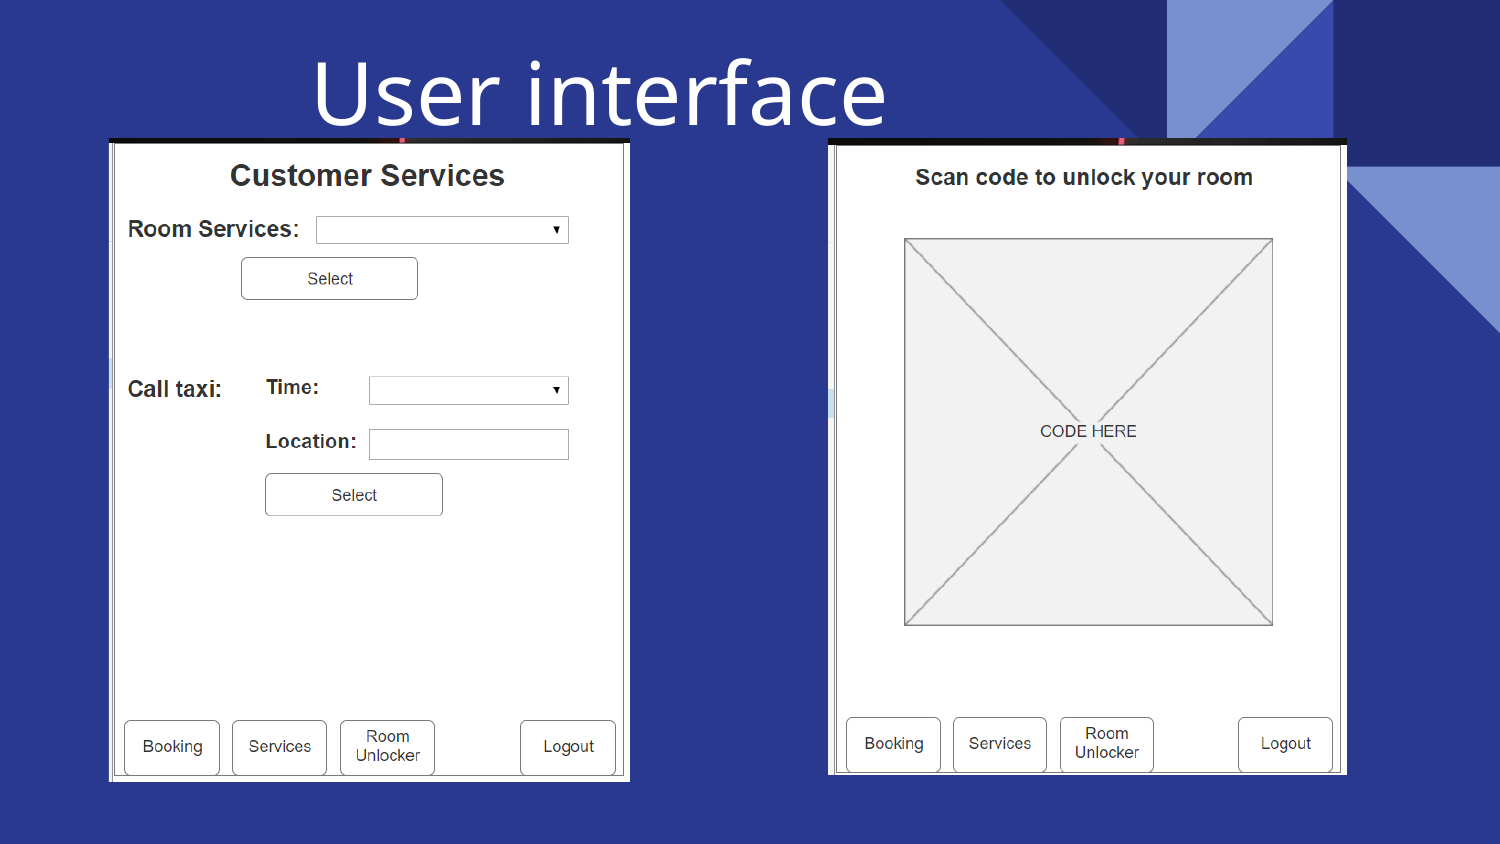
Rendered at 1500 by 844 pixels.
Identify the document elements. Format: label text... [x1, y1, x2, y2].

picture [827, 138, 1348, 776]
title User interface [295, 41, 1176, 158]
picture [108, 138, 660, 815]
